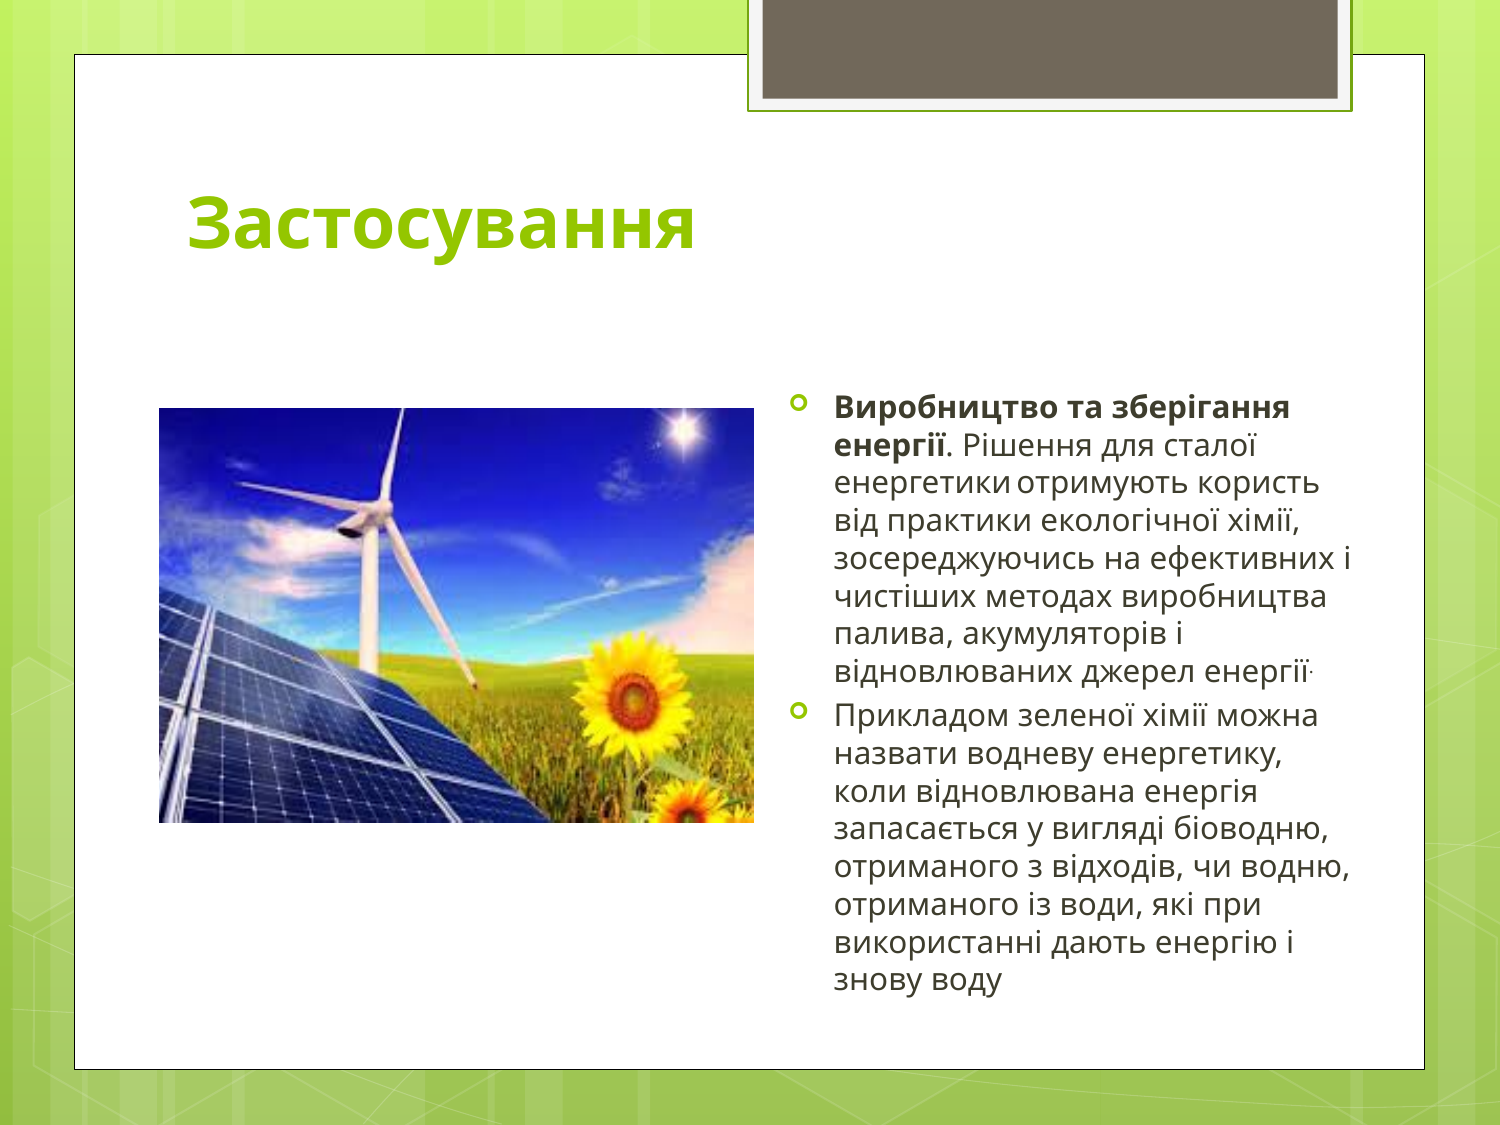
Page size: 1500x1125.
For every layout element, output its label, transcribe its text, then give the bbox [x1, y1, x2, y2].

title Застосування [171, 168, 1324, 357]
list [159, 408, 754, 823]
list Виробництво та зберігання енергії. Рішення для сталої енергетики отримують користь від практики екологічної хімії, зосереджуючись на ефективних і чистіших методах виробництва палива, акумуляторів і відновлюваних джерел енергії. Прикладом зеленої хімії можна назвати водневу енергетику, коли відновлювана енергія запасається у вигляді біоводню, отриманого з відходів, чи водню, отриманого із води, які при використанні дають енергію і знову воду [761, 379, 1376, 1024]
